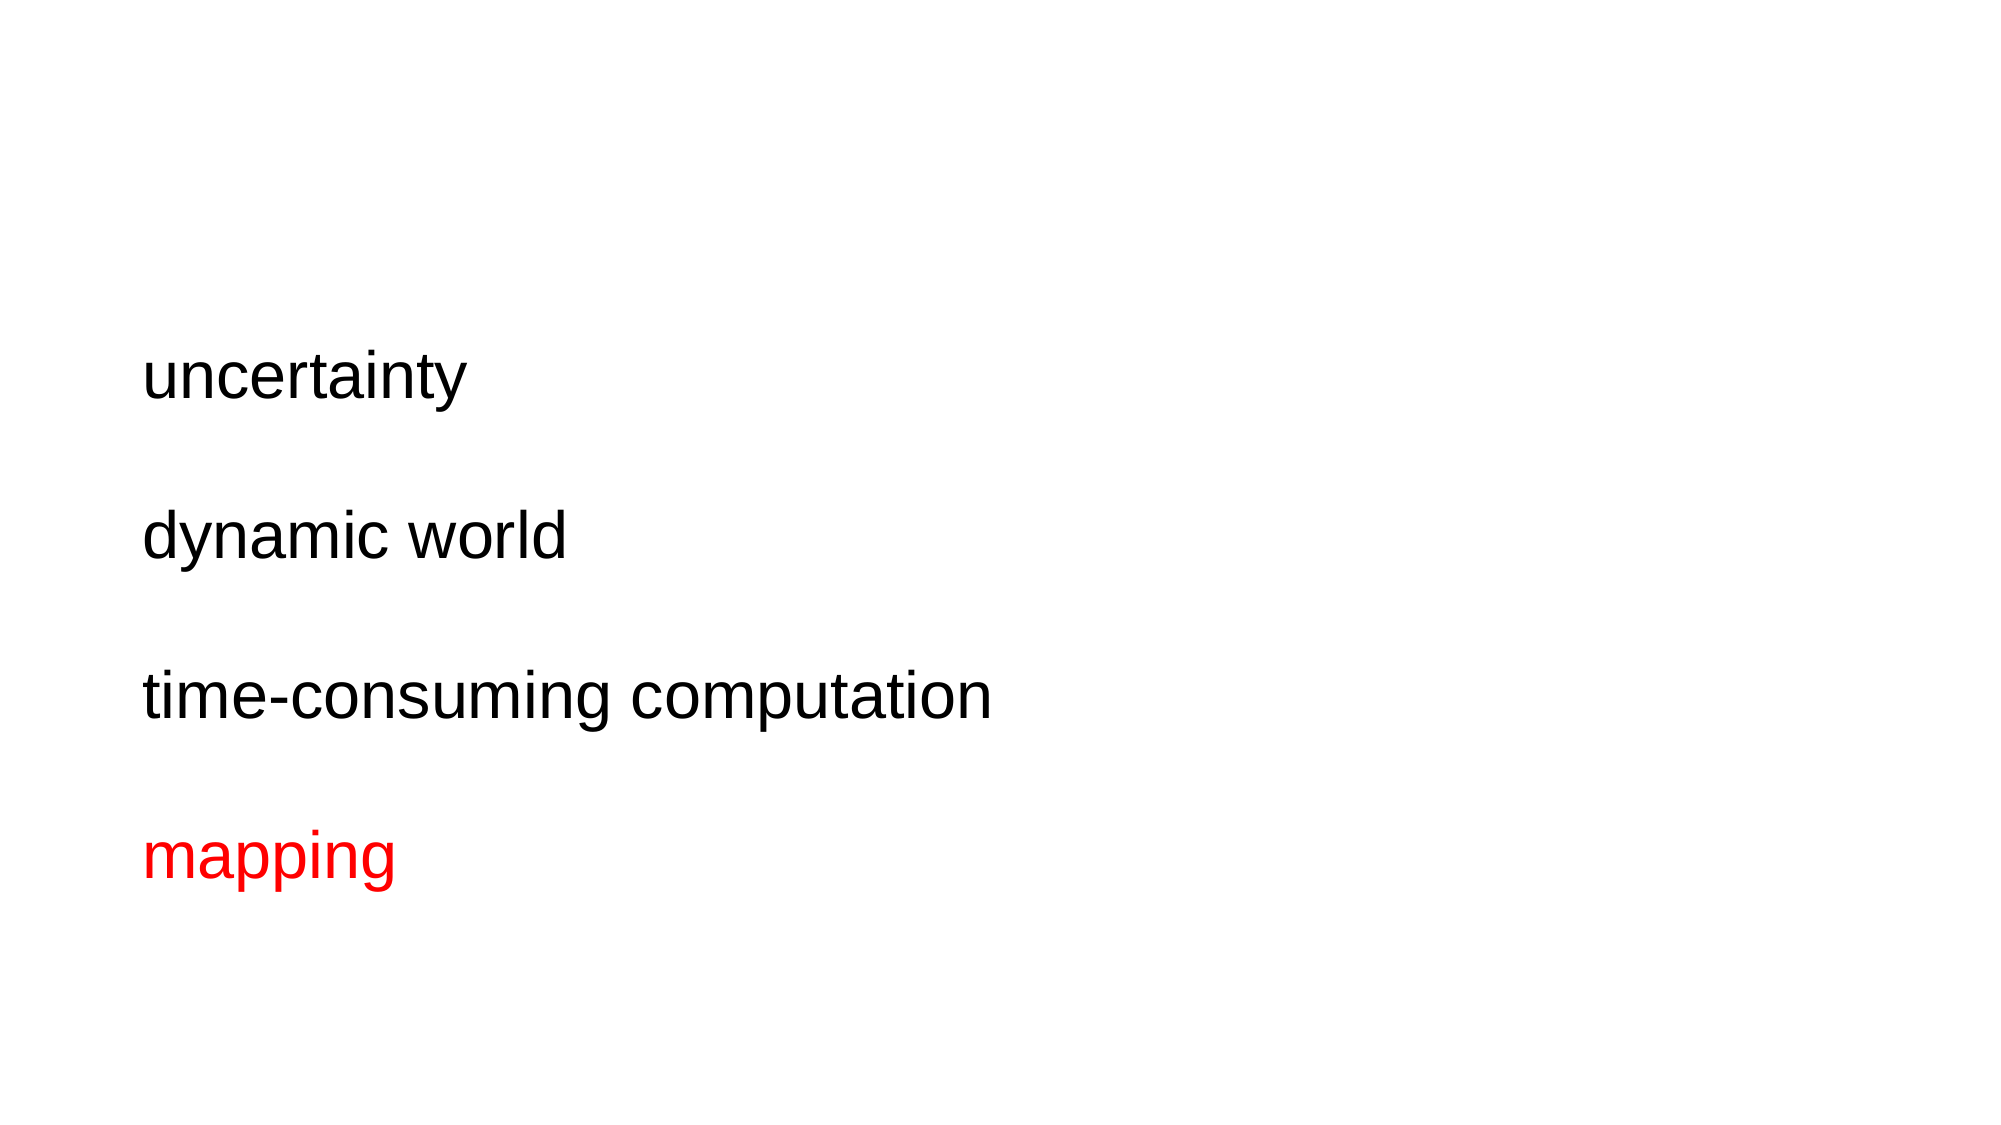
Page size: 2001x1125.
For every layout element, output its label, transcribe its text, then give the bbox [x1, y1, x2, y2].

text_box uncertainty dynamic world time-consuming computation mapping [127, 244, 1872, 899]
